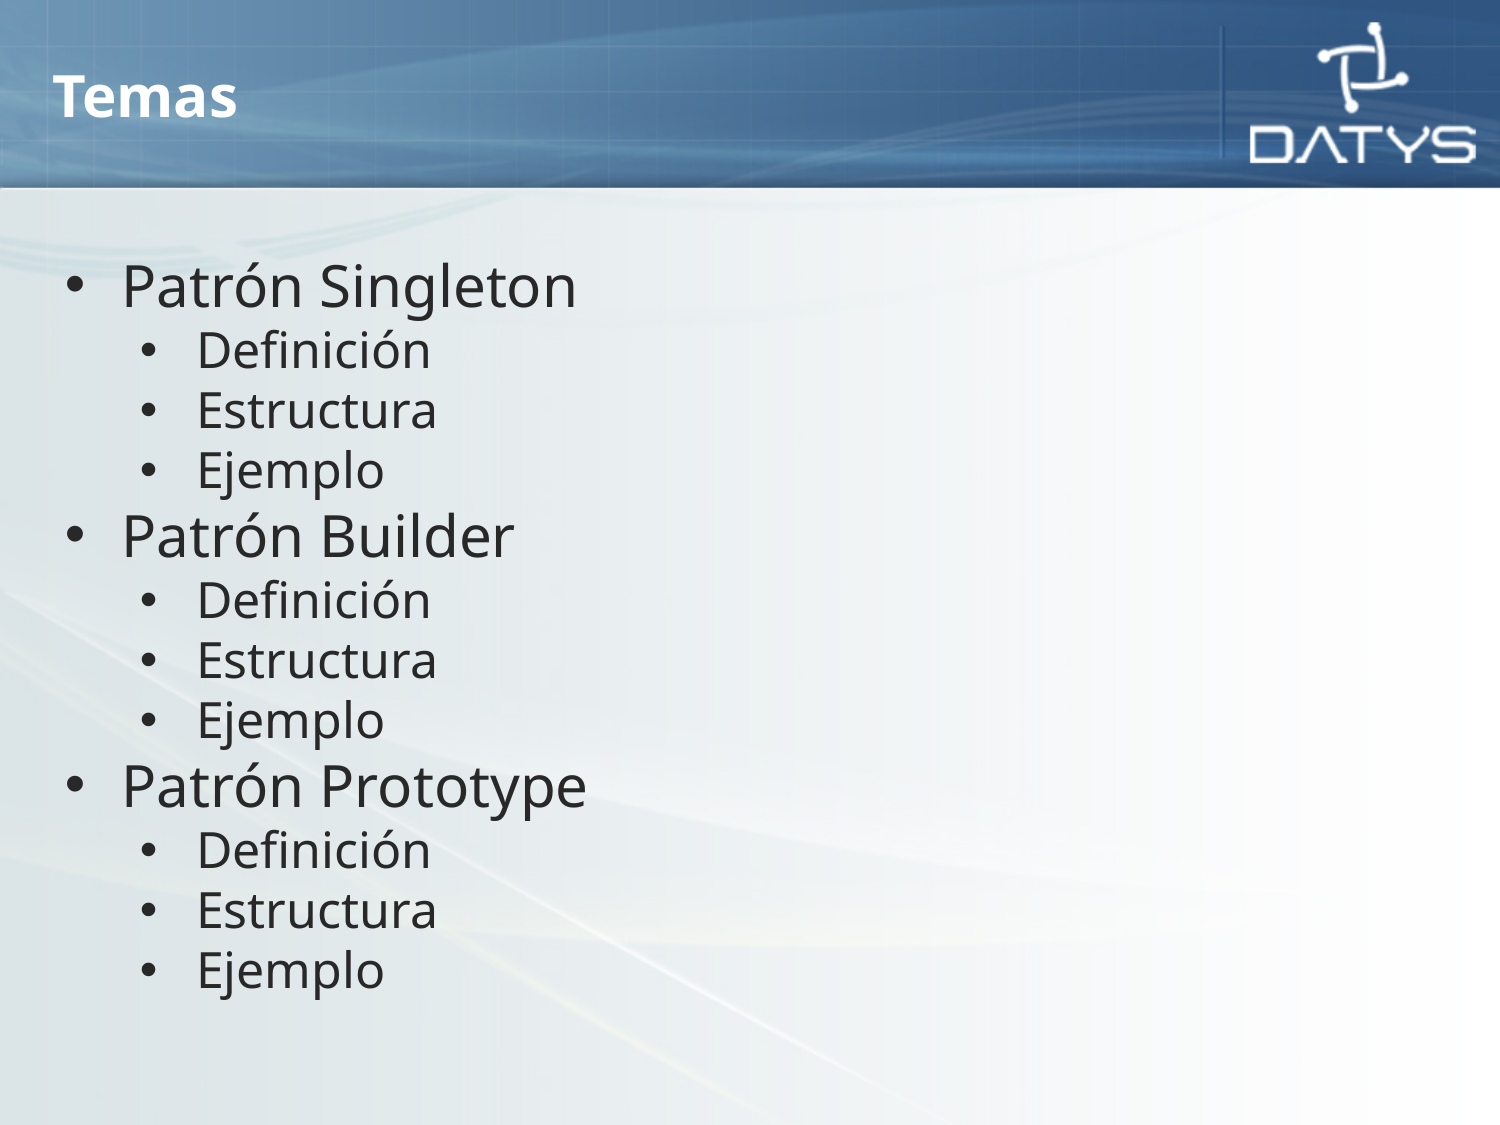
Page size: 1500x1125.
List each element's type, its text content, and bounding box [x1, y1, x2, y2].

title Temas [37, 12, 1138, 175]
text_box Patrón Singleton Definición Estructura Ejemplo Patrón Builder Definición Estructura Ejemplo Patrón Prototype Definición Estructura Ejemplo [49, 241, 1400, 1007]
picture [0, 0, 1500, 1125]
